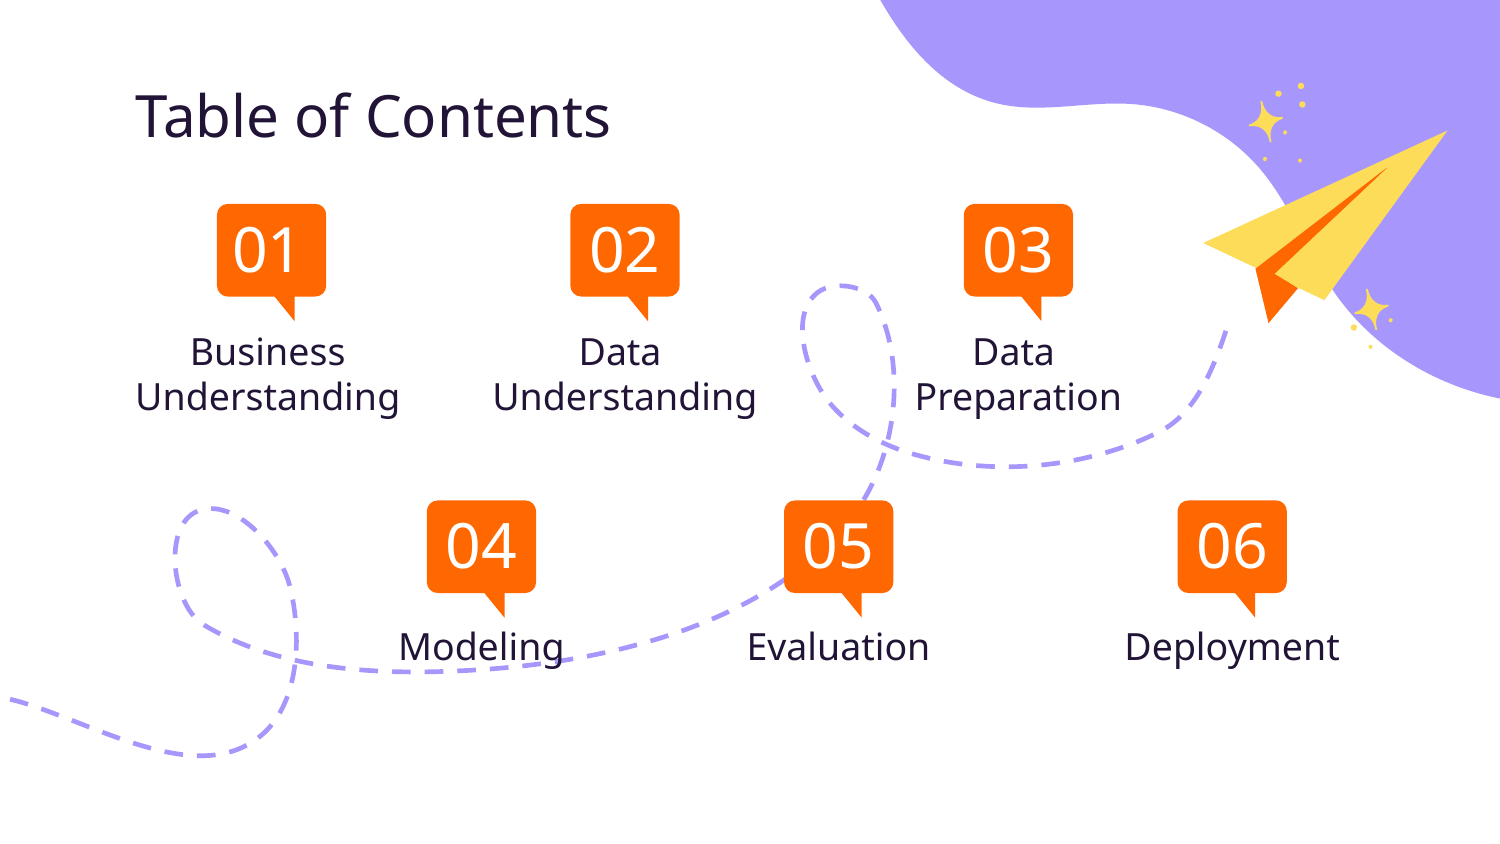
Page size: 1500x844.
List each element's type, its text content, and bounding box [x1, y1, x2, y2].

text_box [963, 203, 1074, 244]
text_box [505, 285, 1190, 640]
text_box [1190, 81, 1479, 350]
title Modeling [309, 607, 654, 702]
title Evaluation [666, 607, 1012, 702]
text_box [0, 508, 494, 756]
text_box [1177, 500, 1287, 540]
text_box [278, 301, 295, 312]
title 03 [904, 244, 1133, 301]
title 05 [725, 540, 953, 596]
text_box [784, 500, 894, 540]
text_box [1025, 301, 1042, 312]
title Table of Contents [120, 64, 1330, 159]
title Business Understanding [95, 312, 441, 407]
text_box [486, 596, 505, 607]
title Deployment [1059, 607, 1405, 702]
title 02 [511, 244, 739, 301]
text_box [631, 301, 649, 312]
text_box [844, 596, 862, 607]
title 01 [154, 244, 382, 301]
text_box [426, 500, 537, 540]
title 04 [367, 540, 596, 596]
title 06 [1118, 540, 1346, 596]
text_box [570, 203, 680, 244]
text_box [1191, 356, 1217, 405]
text_box [1237, 596, 1256, 607]
title Data Understanding [452, 312, 798, 407]
text_box [216, 203, 327, 244]
title Data Preparation [846, 312, 1191, 407]
